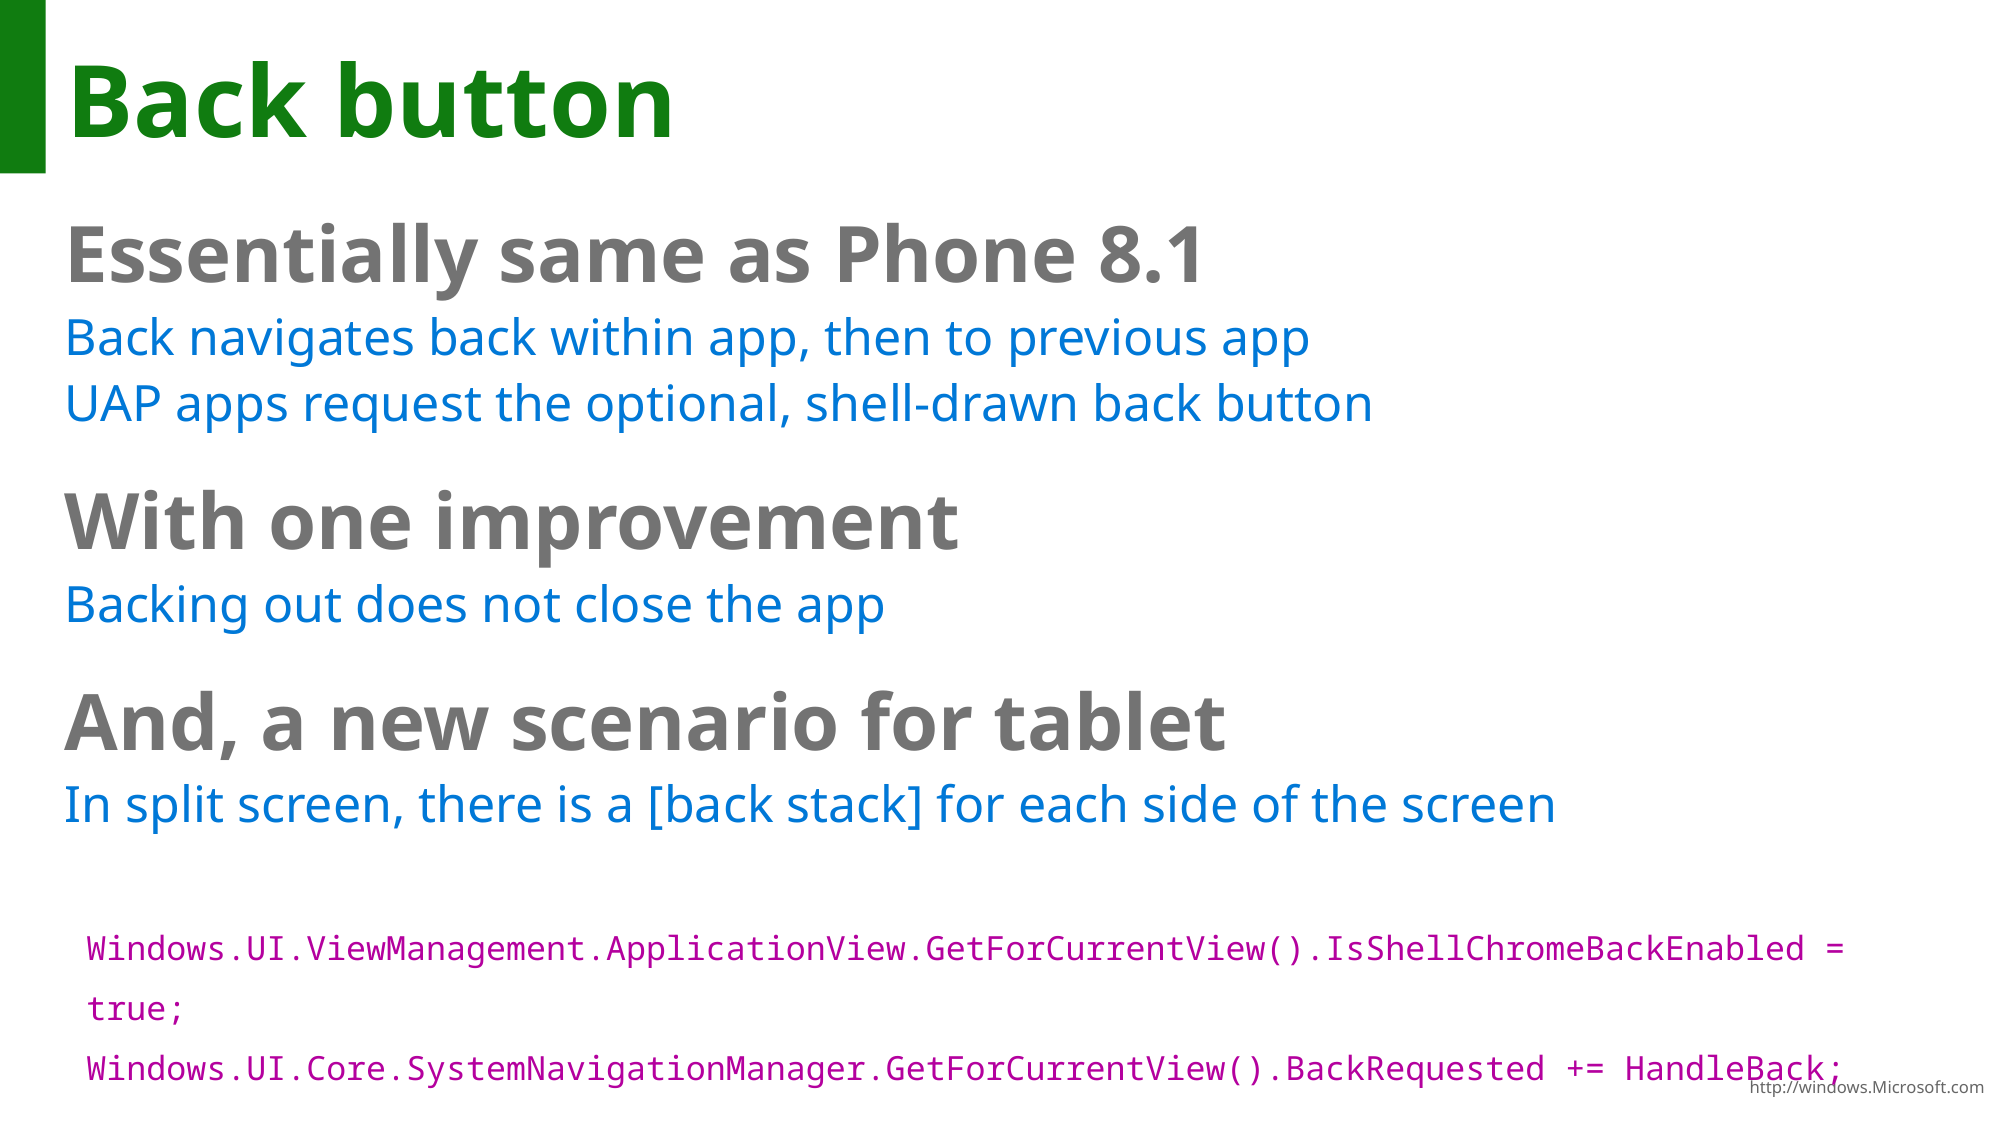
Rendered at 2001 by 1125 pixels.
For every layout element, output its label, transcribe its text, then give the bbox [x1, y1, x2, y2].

title Back button [44, 33, 1956, 195]
list Essentially same as Phone 8.1 Back navigates back within app, then to previous app UAP apps request the optional, shell-drawn back button With one improvement Backing out does not close the app And, a new scenario for tablet In split screen, there is a [back stack] for each side of the screen [42, 197, 2000, 1125]
text_box Windows.UI.ViewManagement.ApplicationView.GetForCurrentView().IsShellChromeBackEnabled = true; Windows.UI.Core.SystemNavigationManager.GetForCurrentView().BackRequested += HandleBack; [71, 899, 1956, 1095]
